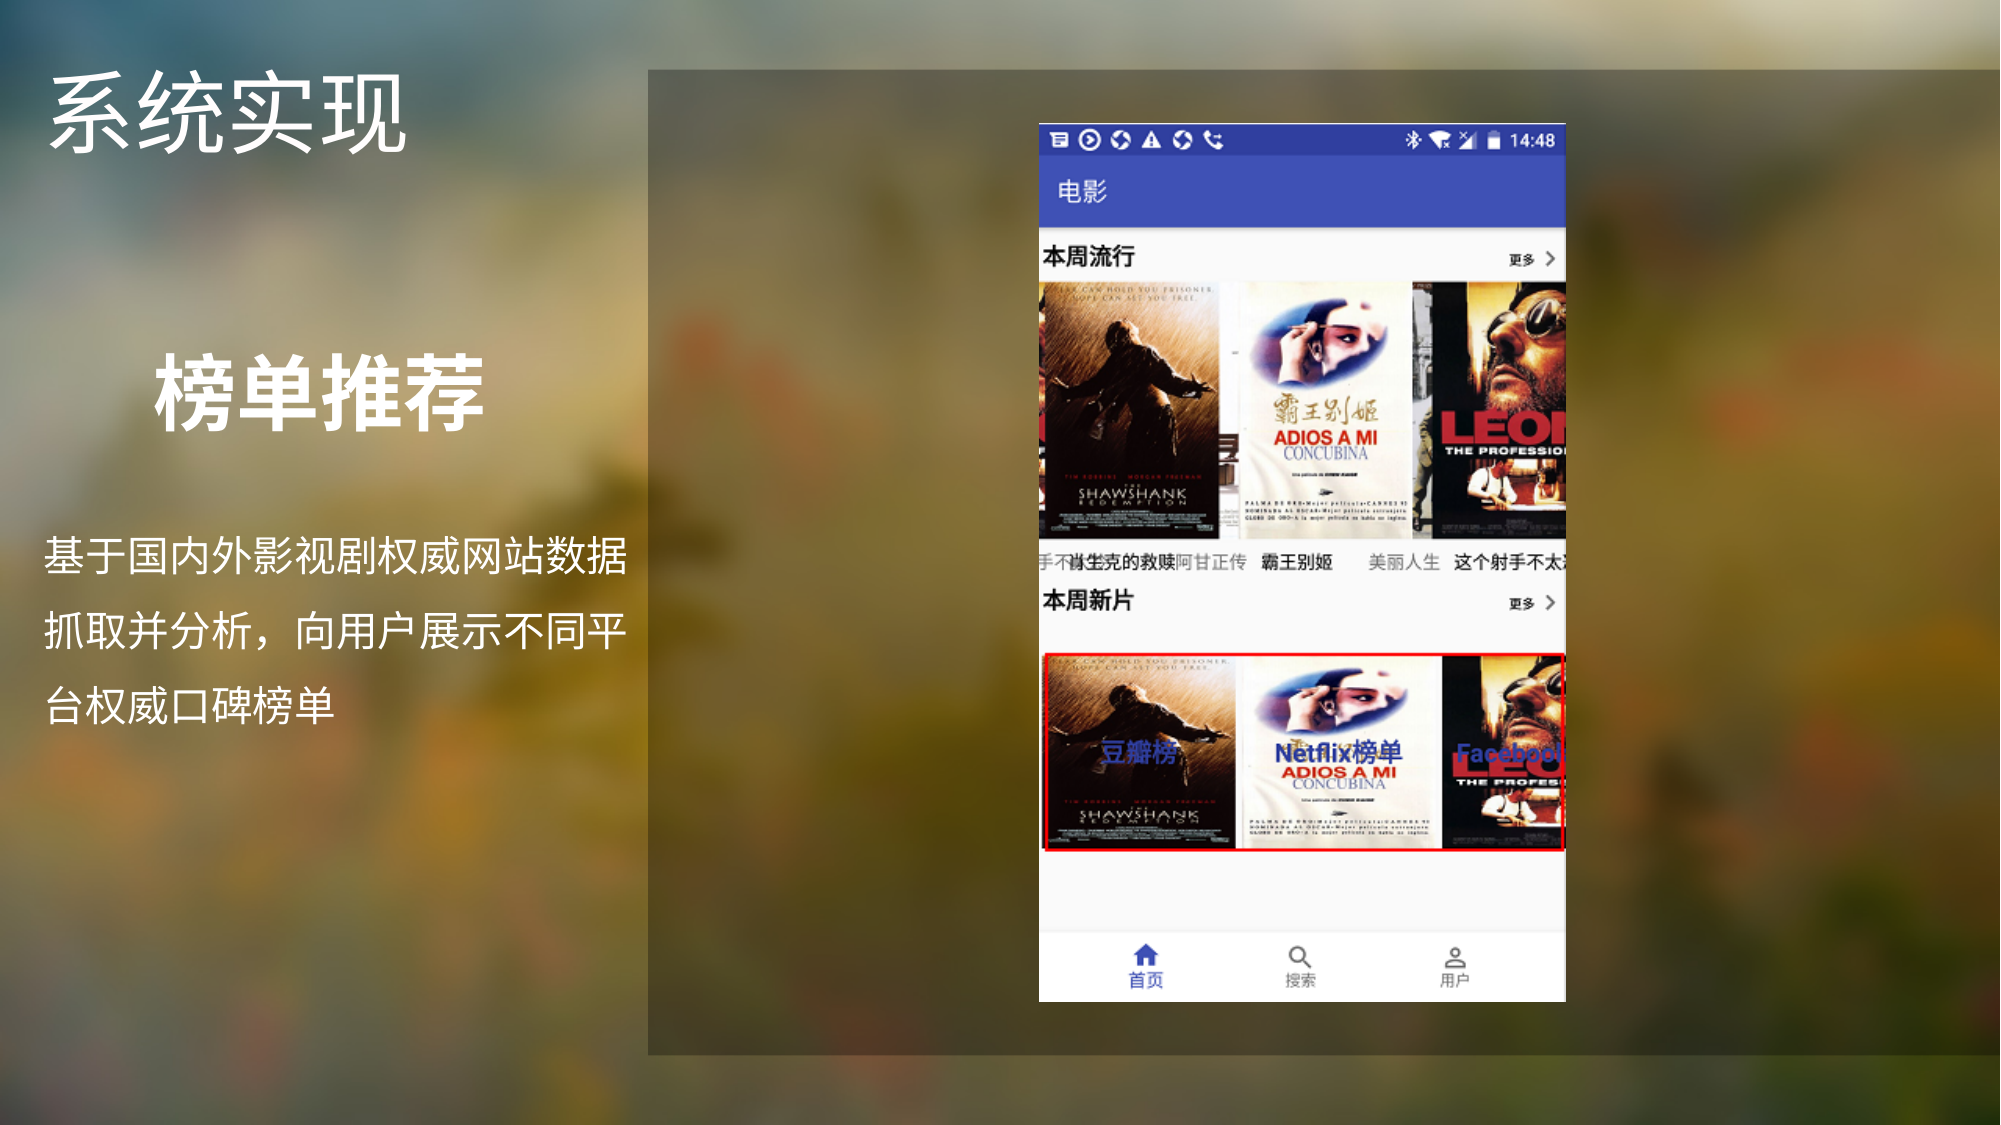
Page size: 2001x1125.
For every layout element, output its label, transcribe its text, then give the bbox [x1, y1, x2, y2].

text_box 榜单推荐 [138, 333, 503, 449]
text_box 基于国内外影视剧权威网站数据抓取并分析，向用户展示不同平台权威口碑榜单 [28, 496, 652, 737]
picture [0, 0, 2000, 1125]
text_box 系统实现 [28, 61, 505, 207]
